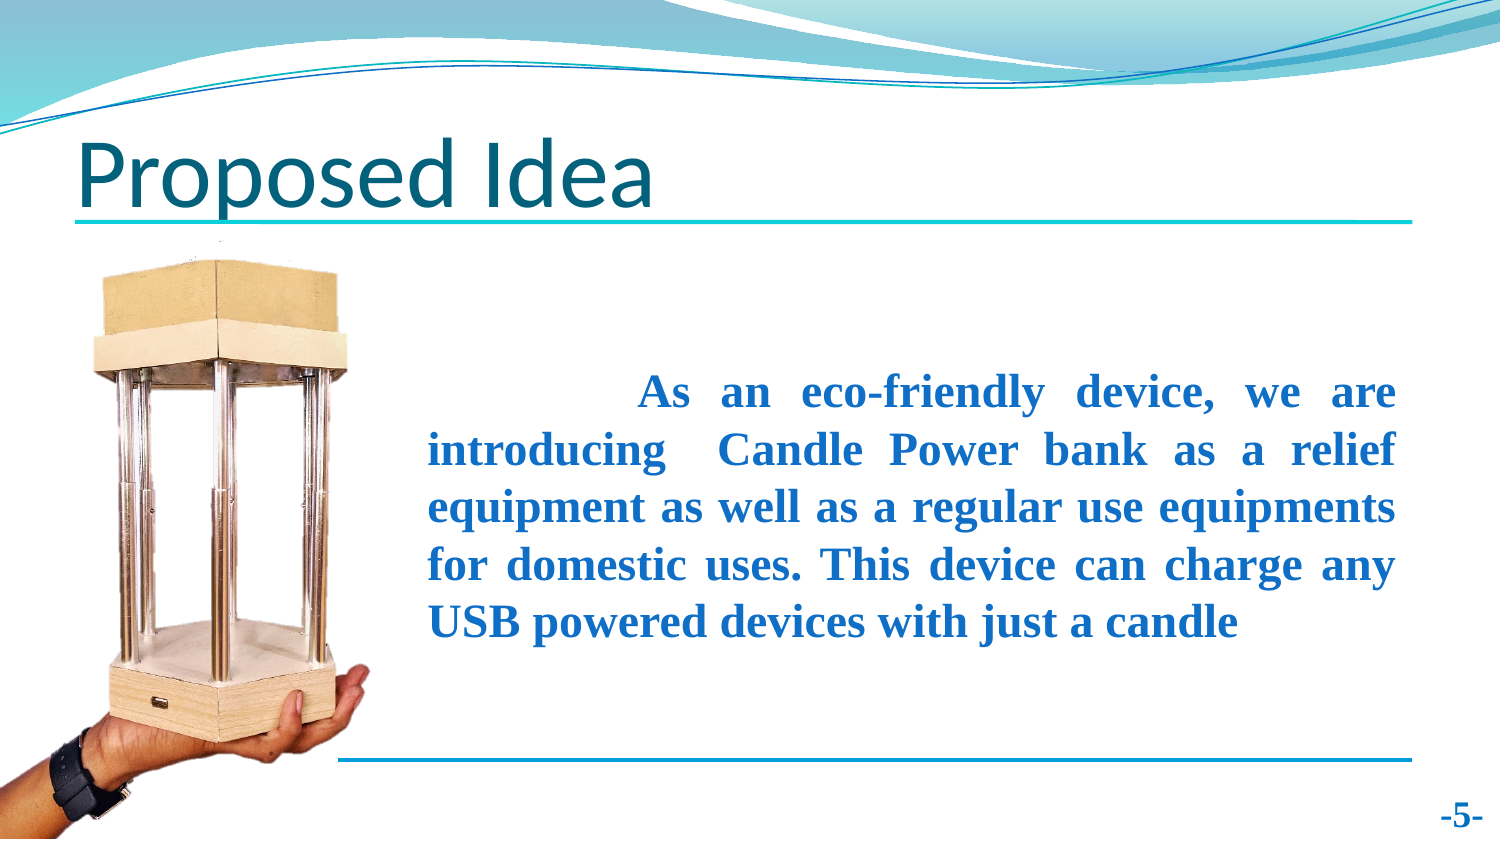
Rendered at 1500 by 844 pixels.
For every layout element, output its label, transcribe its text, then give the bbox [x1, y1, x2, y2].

text_box [463, 211, 470, 219]
picture [0, 208, 463, 844]
text_box -5- [1425, 783, 1499, 843]
title Proposed Idea [75, 86, 1425, 228]
text_box As an eco-friendly device, we are introducing Candle Power bank as a relief equipment as well as a regular use equipments for domestic uses. This device can charge any USB powered devices with just a candle [469, 352, 1413, 655]
